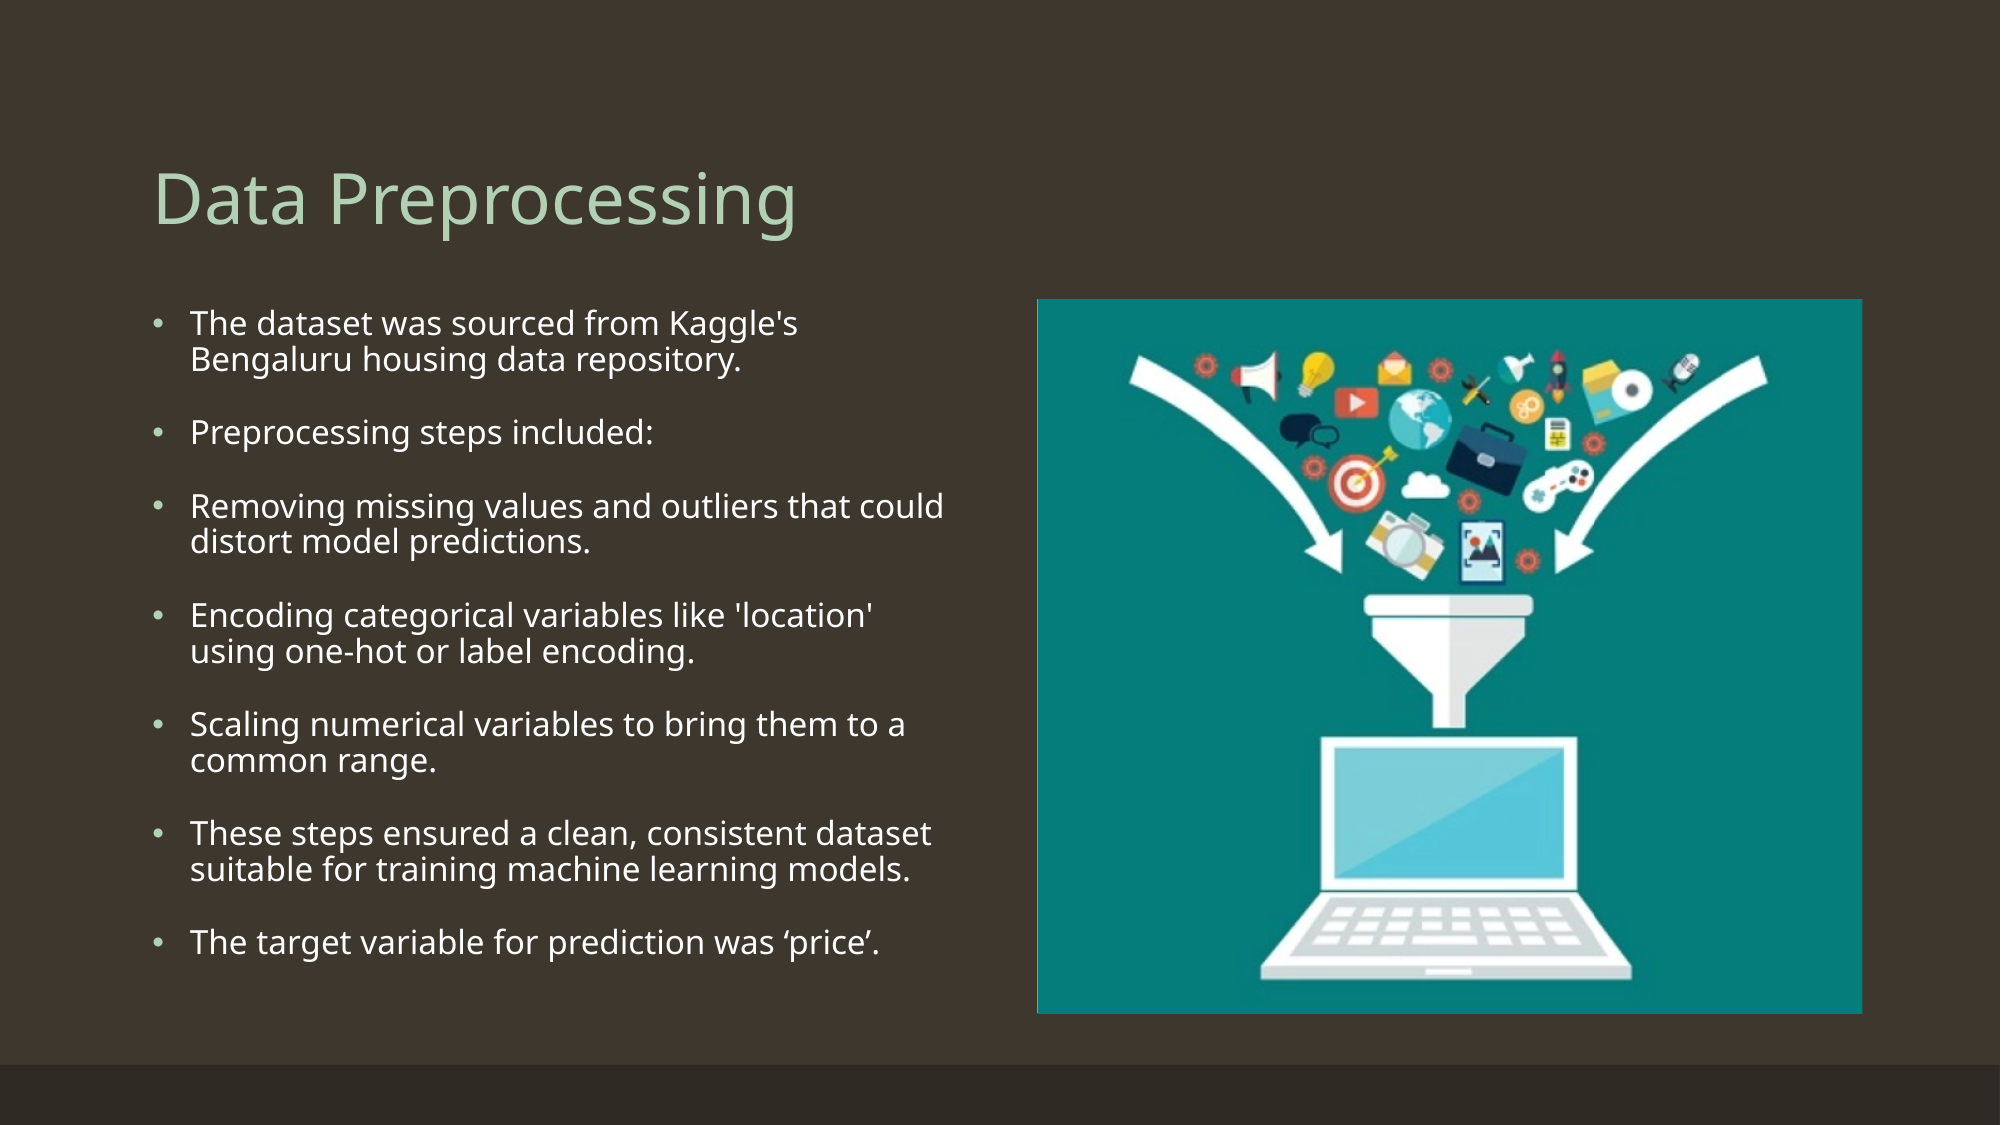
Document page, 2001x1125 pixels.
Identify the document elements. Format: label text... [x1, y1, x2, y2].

title Data Preprocessing [137, 59, 1863, 248]
picture [1037, 299, 1863, 1014]
text_box The dataset was sourced from Kaggle's Bengaluru housing data repository. Preprocessing steps included: Removing missing values and outliers that could distort model predictions. Encoding categorical variables like 'location' using one-hot or label encoding. Scaling numerical variables to bring them to a common range. These steps ensured a clean, consistent dataset suitable for training machine learning models. The target variable for prediction was ‘price’. [137, 299, 963, 1014]
